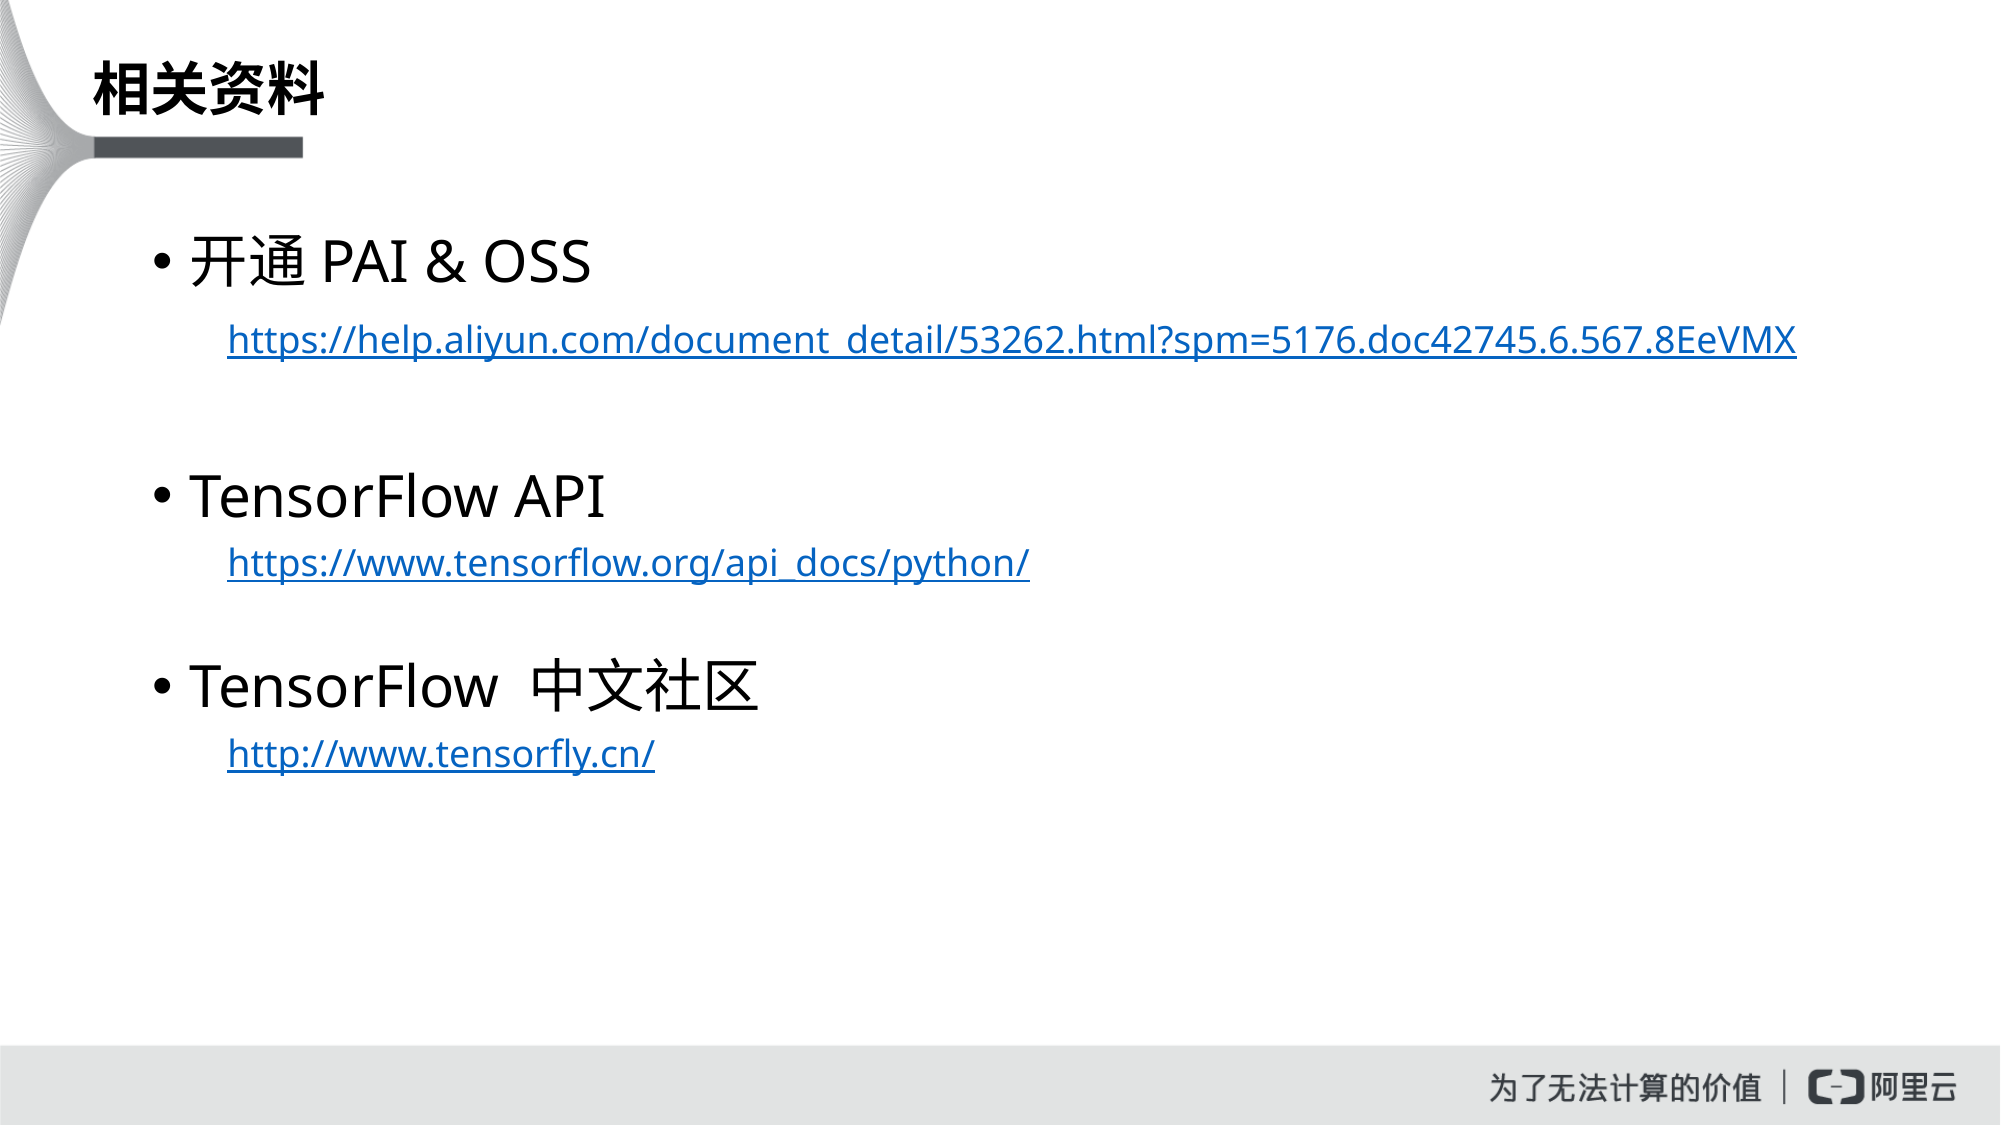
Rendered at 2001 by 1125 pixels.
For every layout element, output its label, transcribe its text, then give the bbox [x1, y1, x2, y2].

picture [0, 0, 2001, 1125]
text_box 相关资料 [77, 44, 341, 129]
list 开通PAI & OSS https://help.aliyun.com/document_detail/53262.html?spm=5176.doc42745.6.567.8EeVMX TensorFlow API https://www.tensorflow.org/api_docs/python/ TensorFlow 中文社区 http://www.tensorfly.cn/ [137, 225, 1863, 1014]
